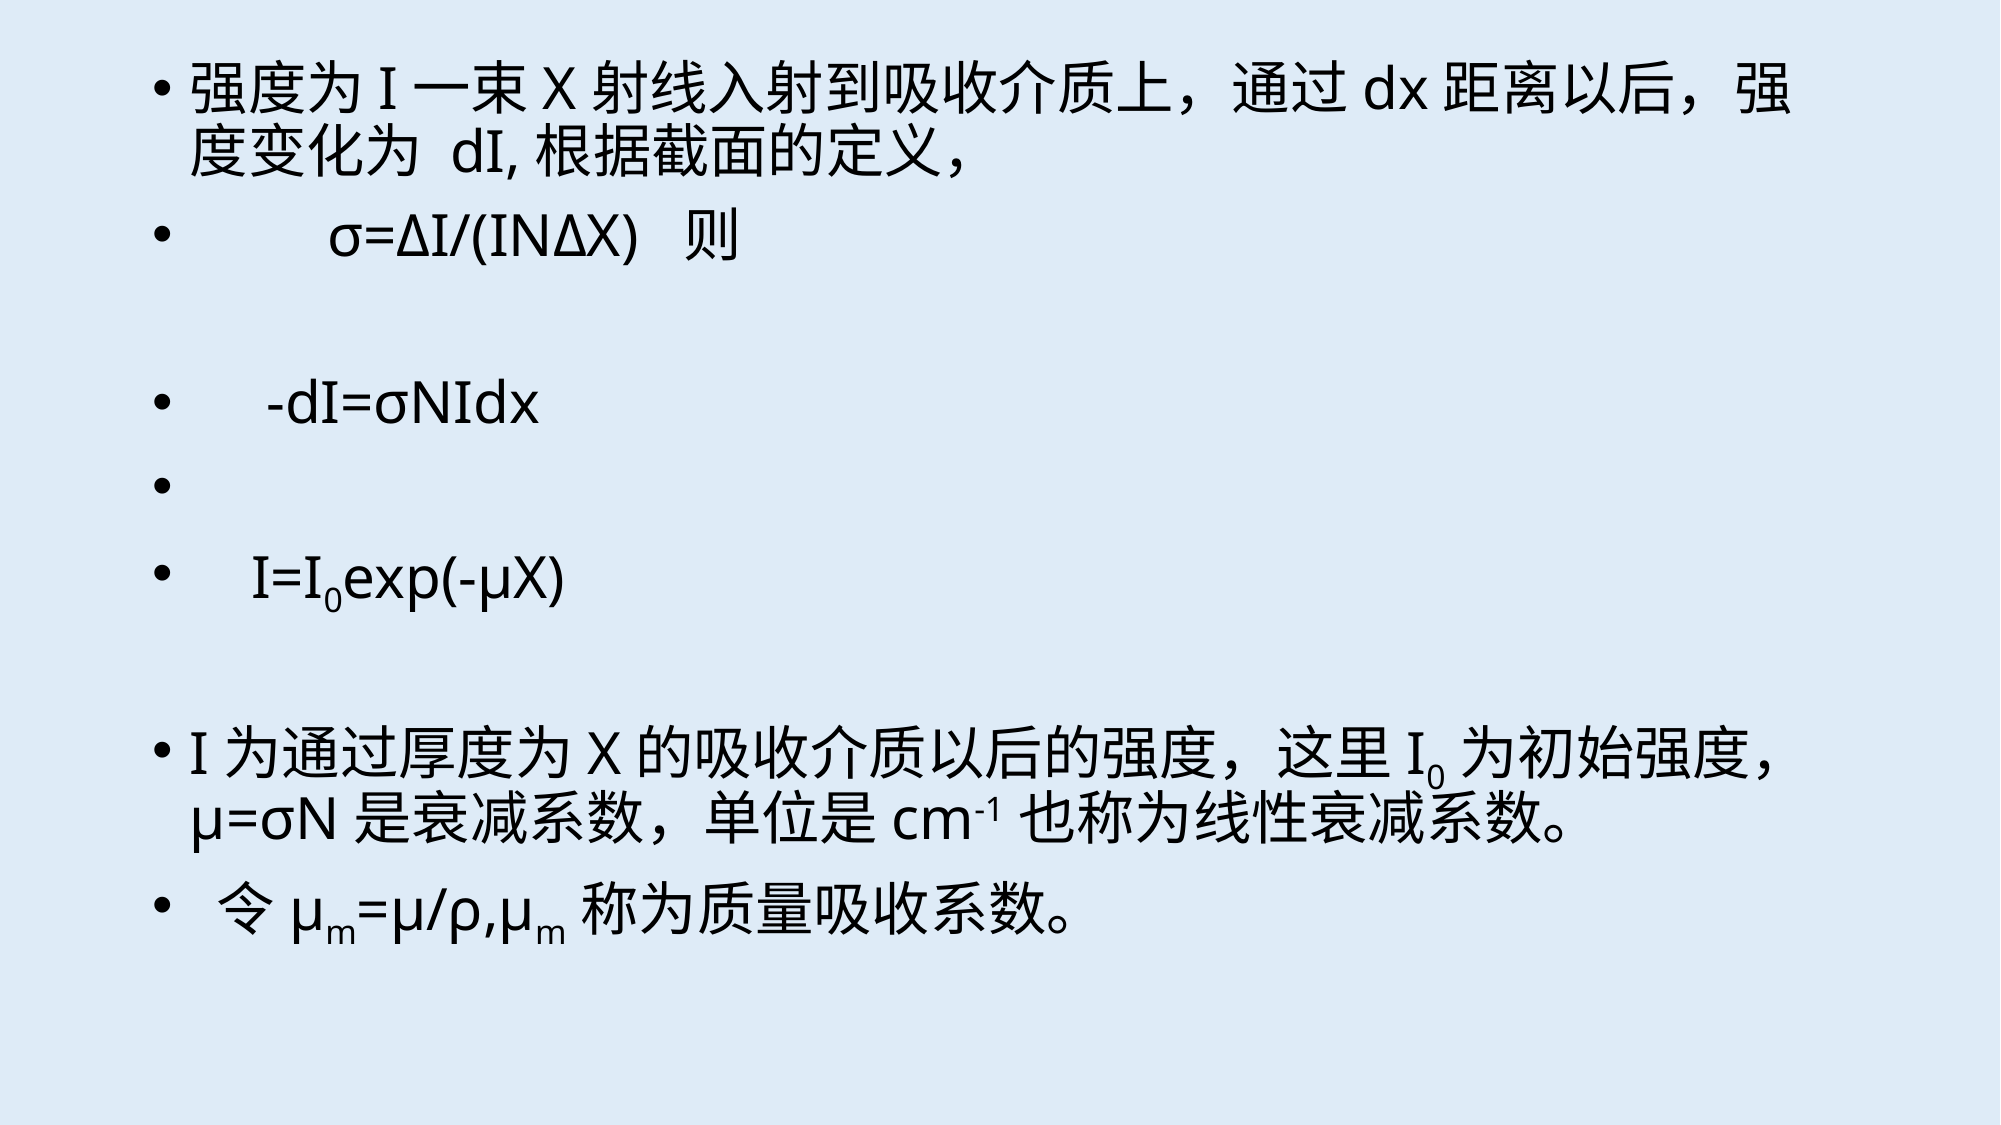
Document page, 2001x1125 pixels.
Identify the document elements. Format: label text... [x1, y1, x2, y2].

list 强度为I一束X射线入射到吸收介质上，通过dx距离以后，强度变化为 dI,根据截面的定义， σ=ΔI/(INΔX) 则 -dI=σNIdx I=I0exp(-μX) I为通过厚度为X的吸收介质以后的强度，这里I0为初始强度，μ=σN是衰减系数，单位是cm-1也称为线性衰减系数。 令μm=μ/ρ,μm称为质量吸收系数。 [137, 51, 1863, 1014]
